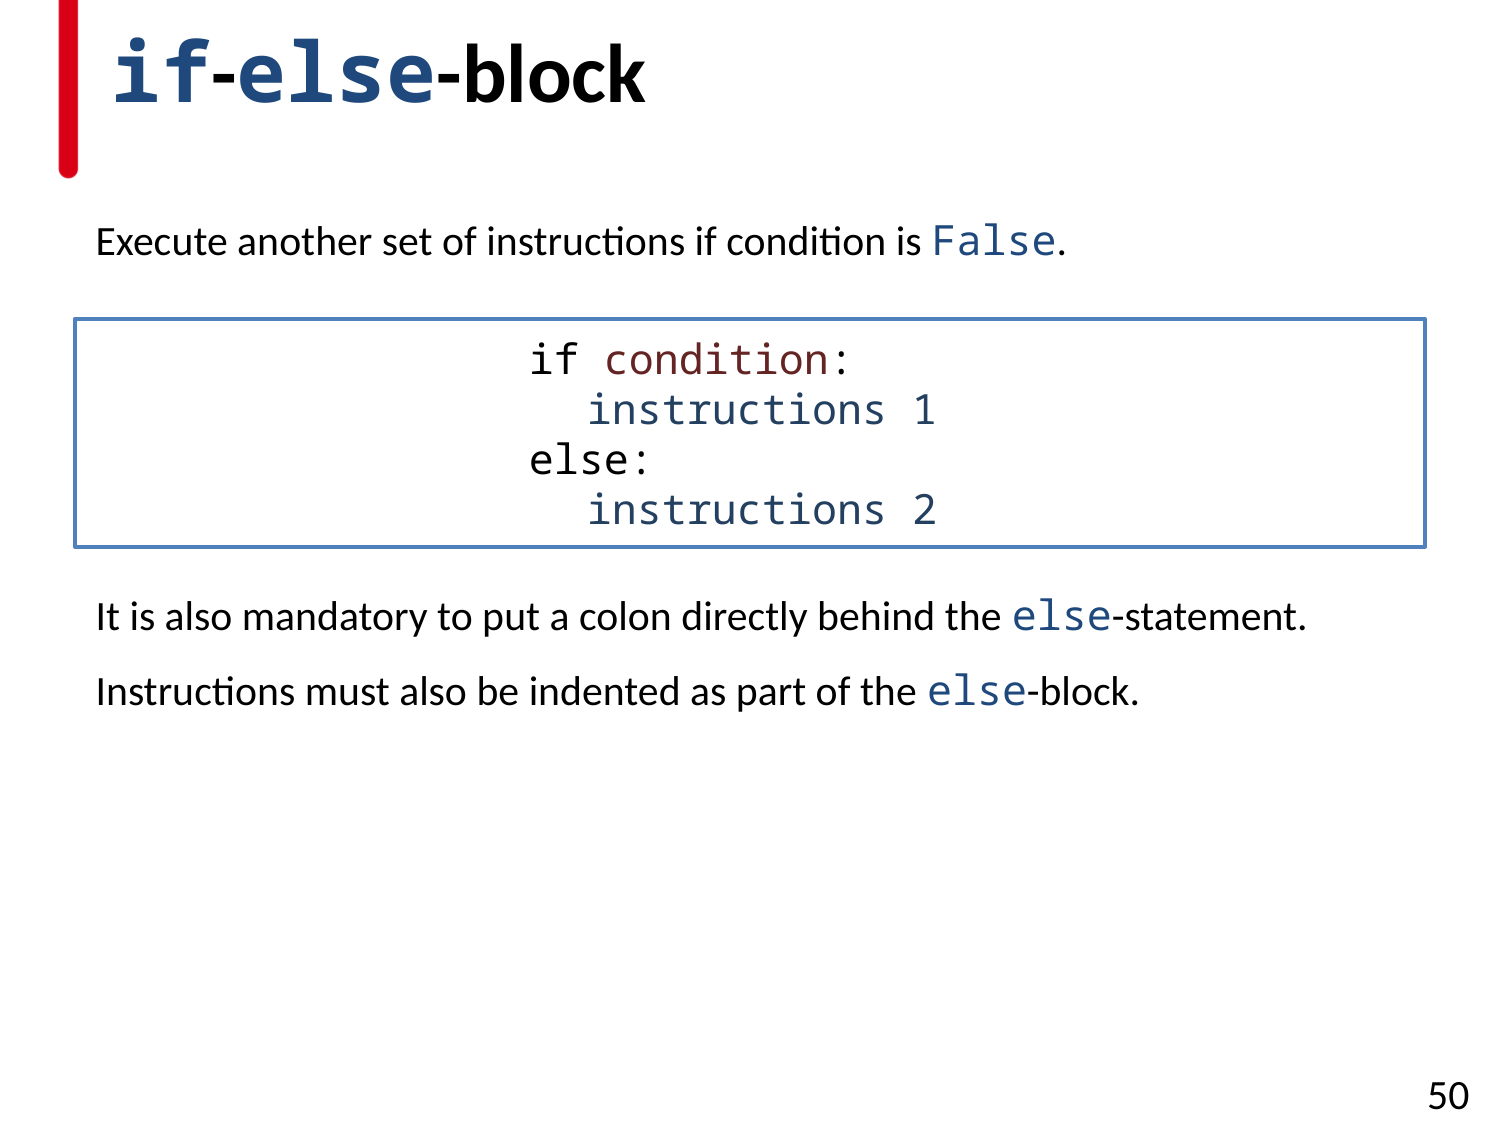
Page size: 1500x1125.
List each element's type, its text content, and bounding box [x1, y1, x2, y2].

text_box if condition: instructions 1 else: instructions 2 [73, 317, 1427, 549]
list Execute another set of instructions if condition is False. It is also mandatory to put a colon directly behind the else-statement. Instructions must also be indented as part of the else-block. [80, 206, 1470, 701]
picture [57, 0, 81, 200]
title if-else-block [96, 0, 1500, 138]
